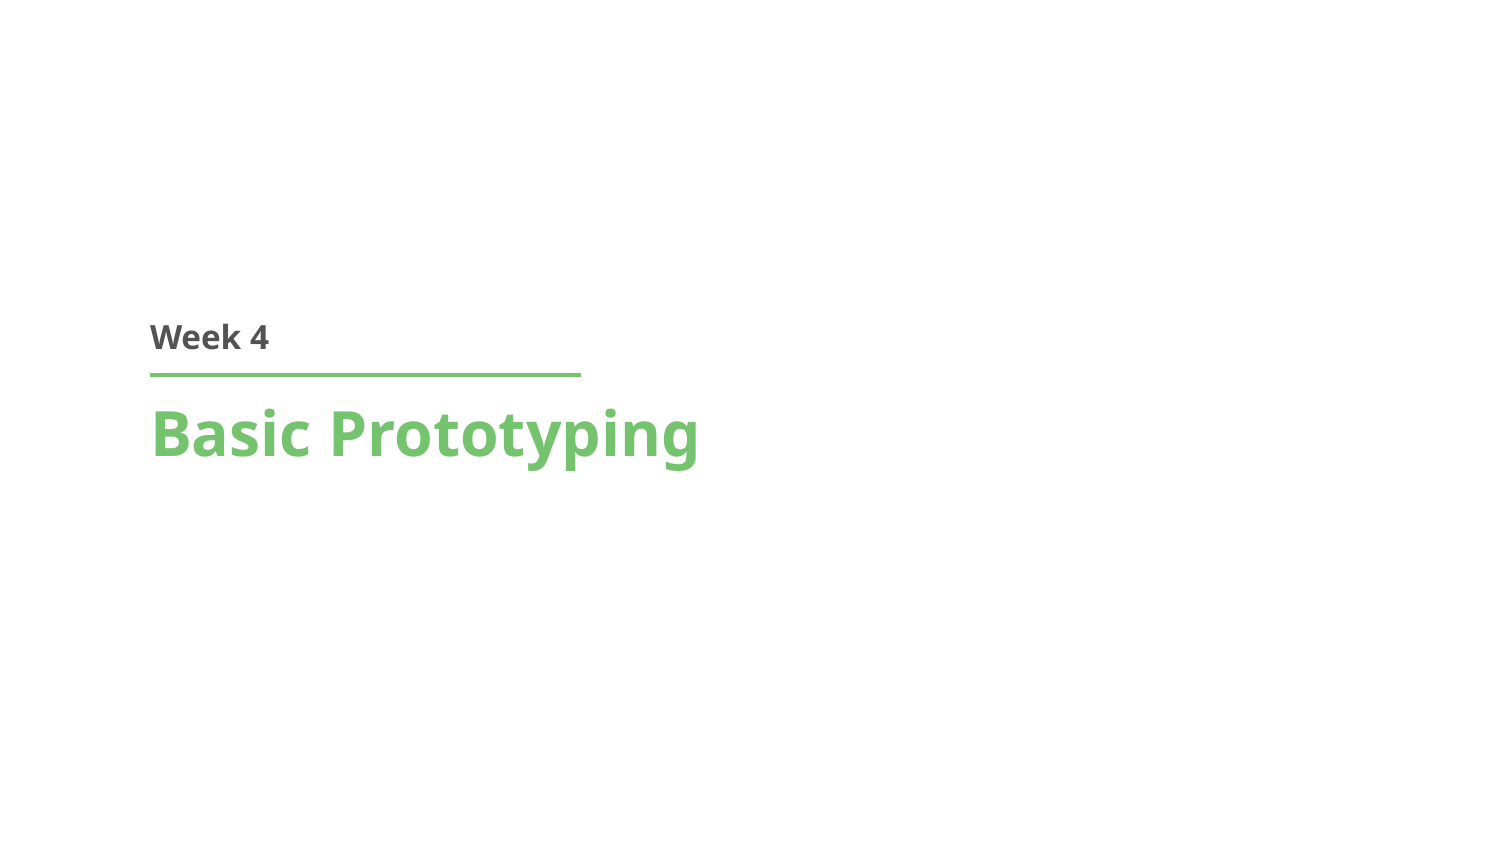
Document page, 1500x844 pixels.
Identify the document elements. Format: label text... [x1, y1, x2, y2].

list Week 4 [150, 300, 743, 357]
title Basic Prototyping [150, 393, 1080, 694]
